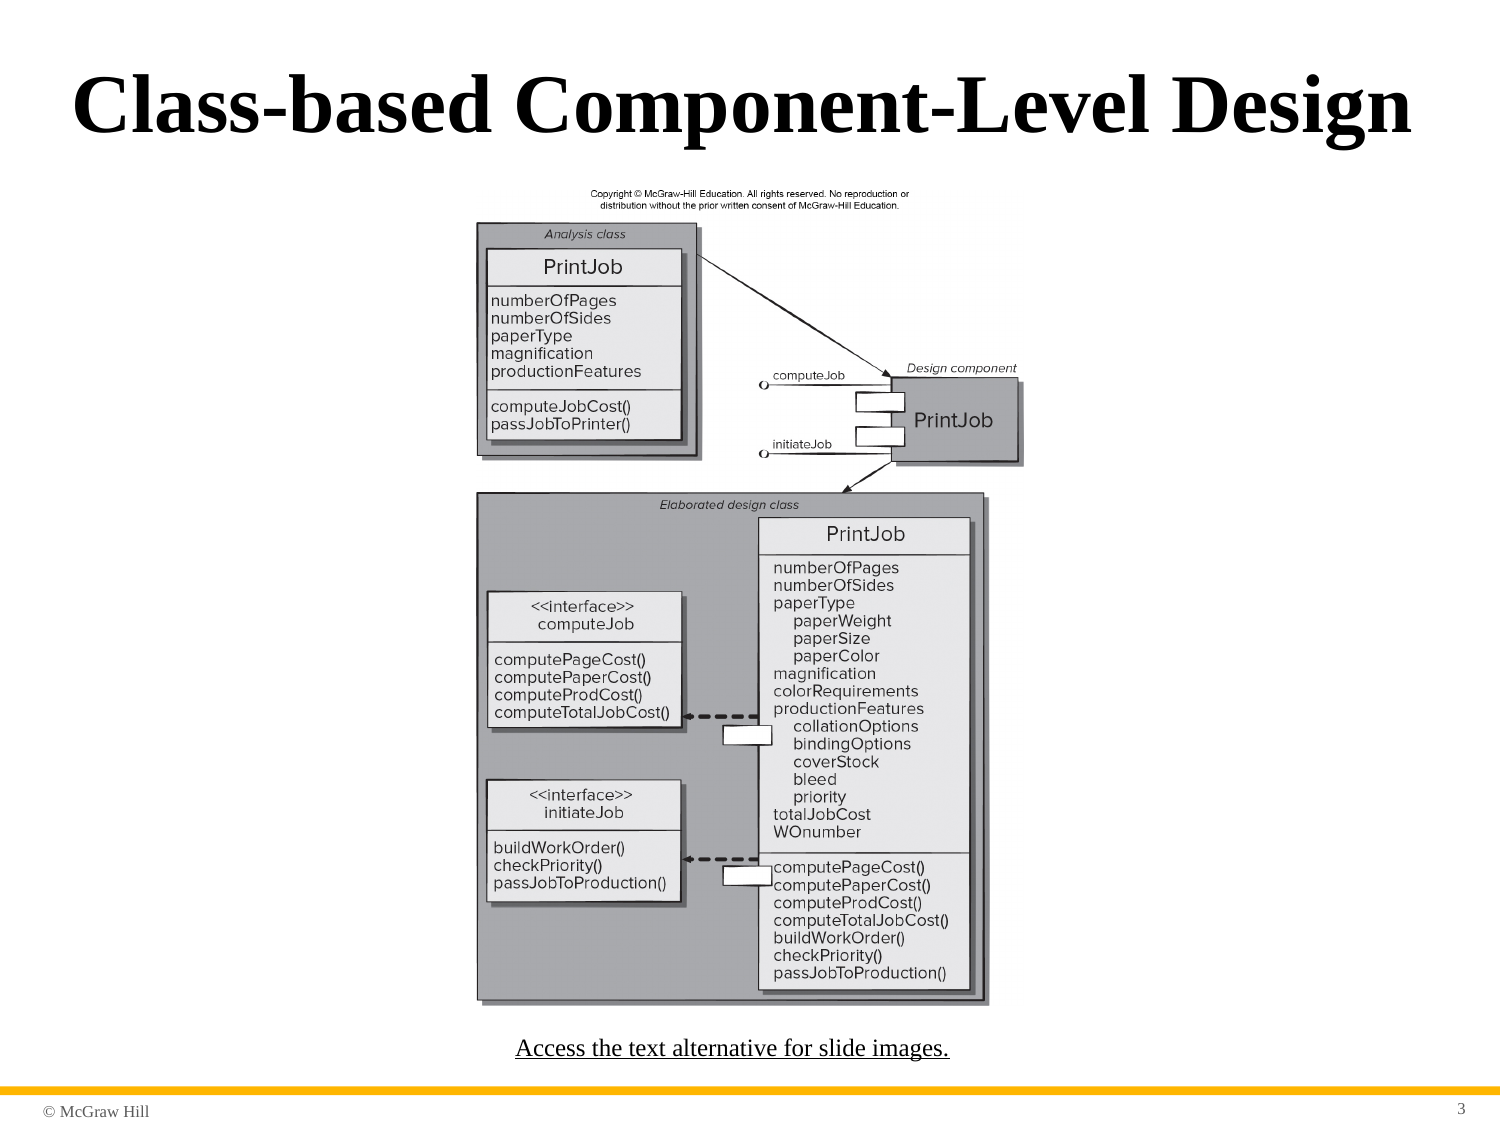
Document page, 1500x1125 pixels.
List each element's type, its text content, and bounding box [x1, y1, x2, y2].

list Access the text alternative for slide images. [422, 1023, 1043, 1069]
picture [476, 190, 1024, 1006]
title Class-based Component-Level Design [56, 50, 1444, 162]
slide_number 3 [1415, 1094, 1474, 1122]
